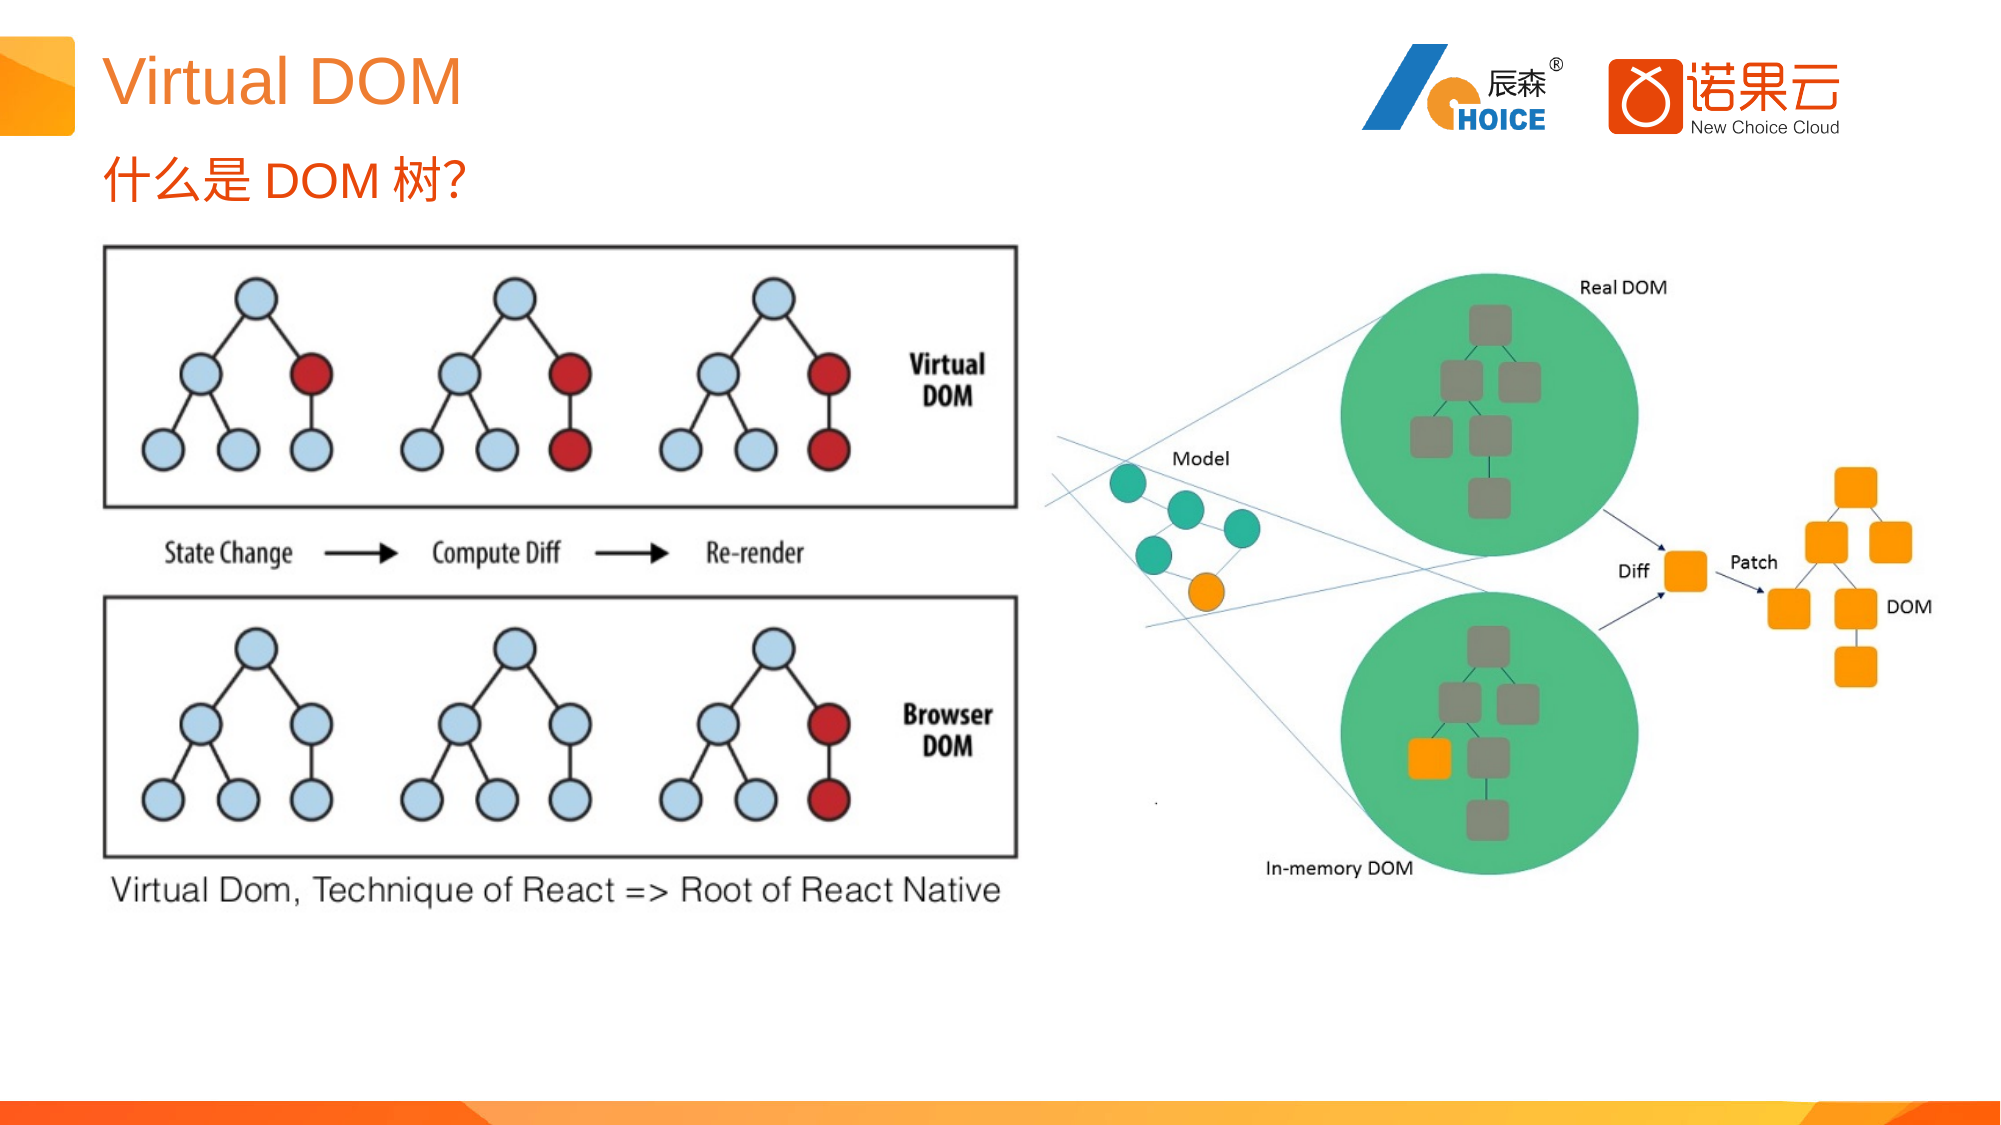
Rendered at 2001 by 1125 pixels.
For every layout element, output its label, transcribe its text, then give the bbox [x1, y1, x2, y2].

title Virtual DOM [87, 34, 859, 127]
text_box 什么是DOM树？ [87, 141, 526, 207]
picture [0, 0, 2001, 1125]
text_box [87, 207, 1813, 266]
